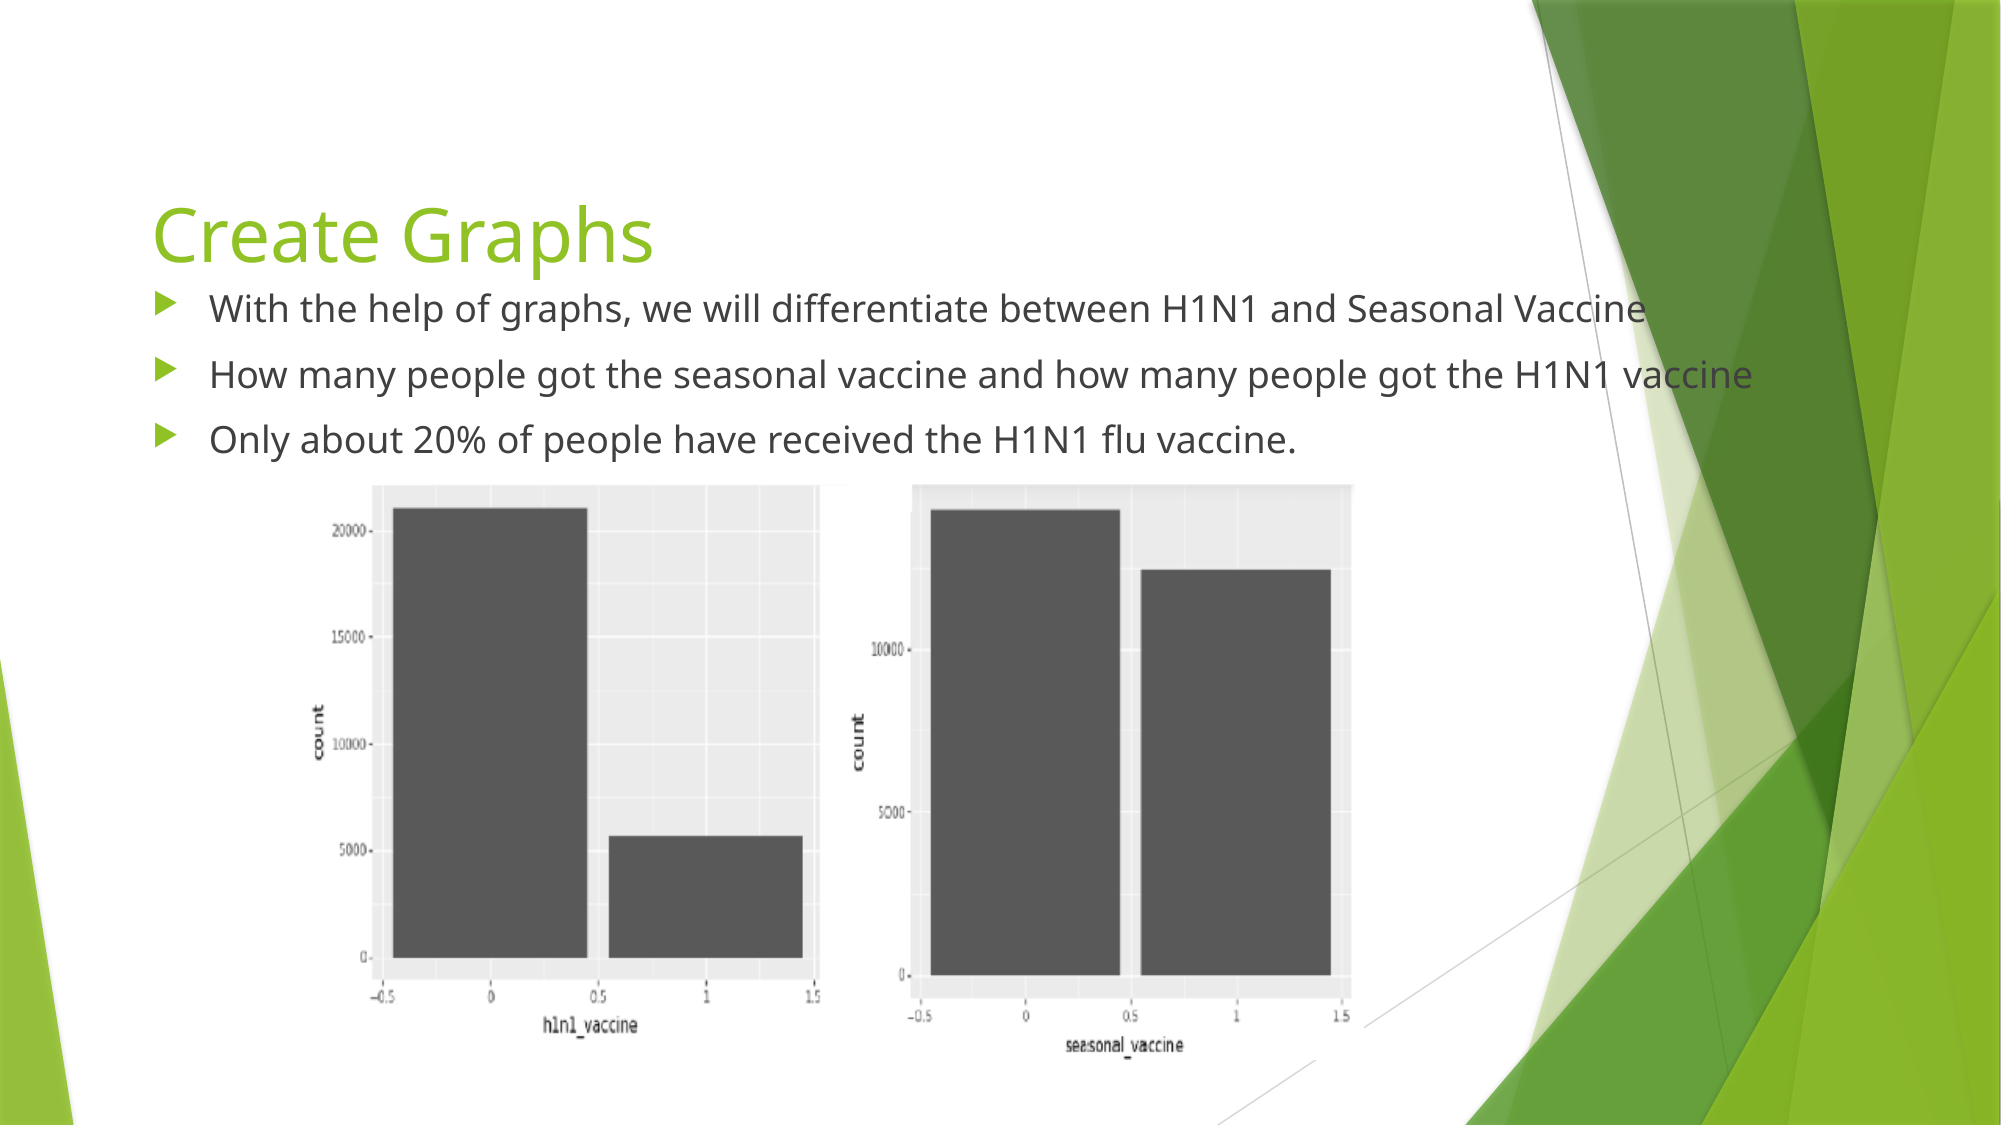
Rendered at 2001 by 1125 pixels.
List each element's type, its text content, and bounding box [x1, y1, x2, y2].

picture [305, 484, 1365, 1061]
title Create Graphs [136, 179, 1576, 302]
list With the help of graphs, we will differentiate between H1N1 and Seasonal Vaccine How many people got the seasonal vaccine and how many people got the H1N1 vaccine Only about 20% of people have received the H1N1 flu vaccine. [137, 277, 1863, 1068]
